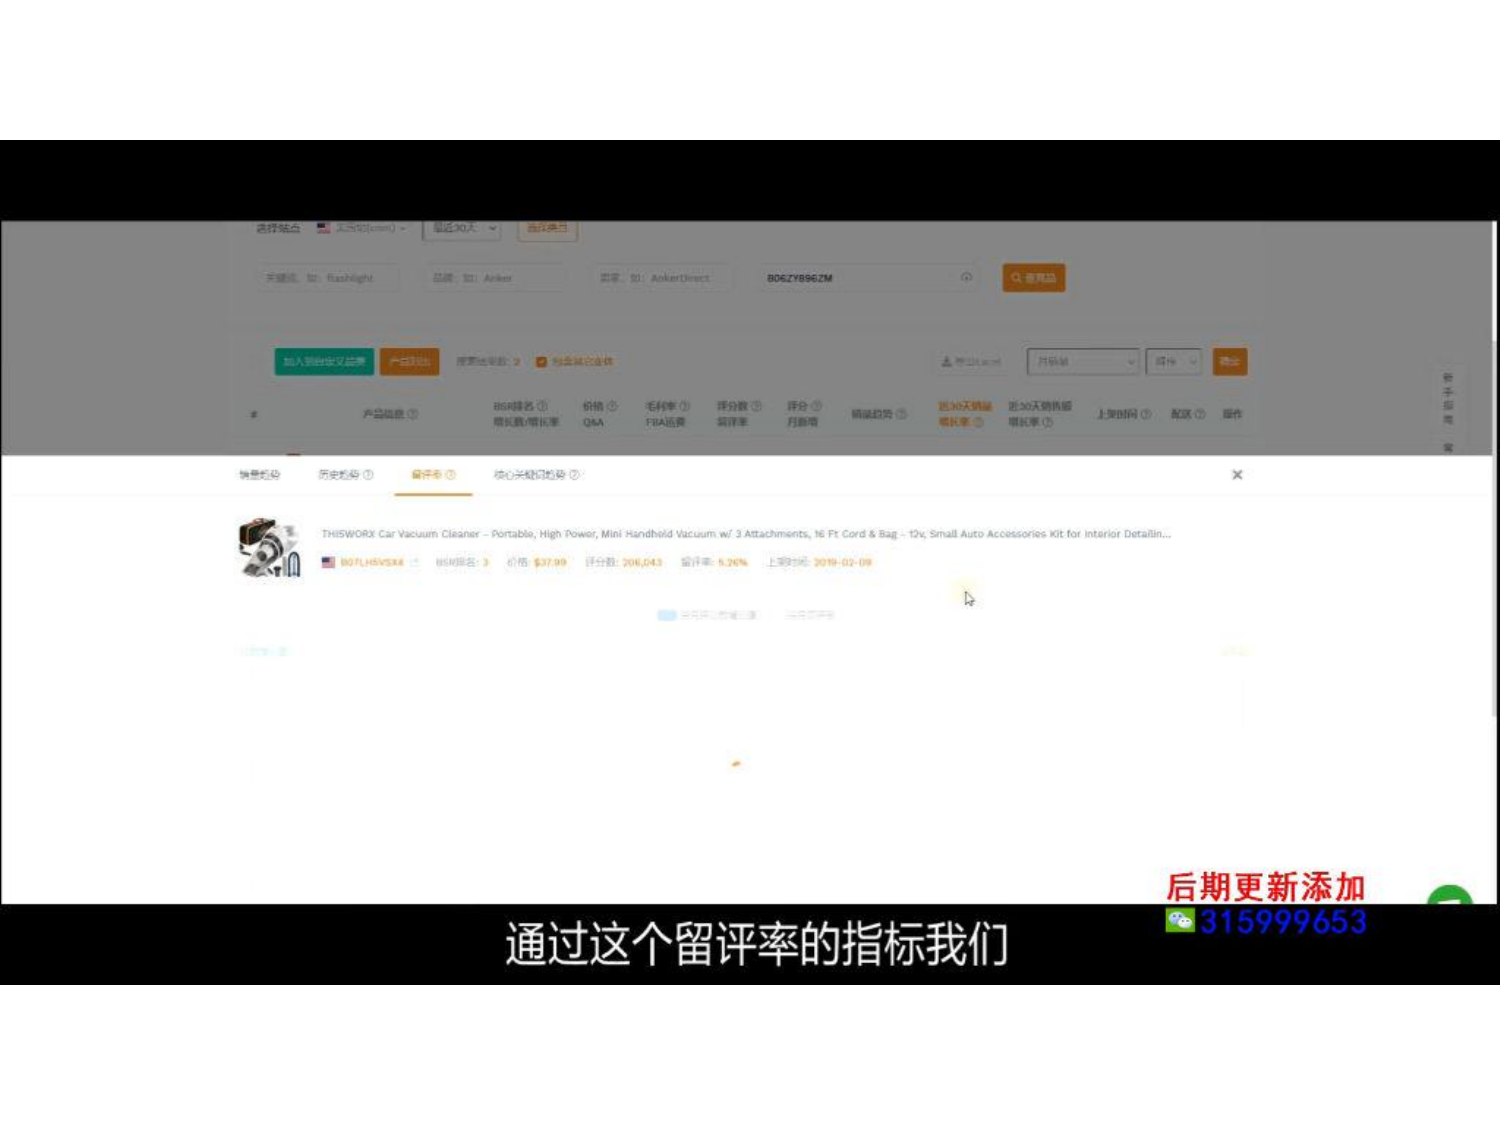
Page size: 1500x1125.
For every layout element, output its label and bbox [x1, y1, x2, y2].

picture [0, 140, 1500, 985]
